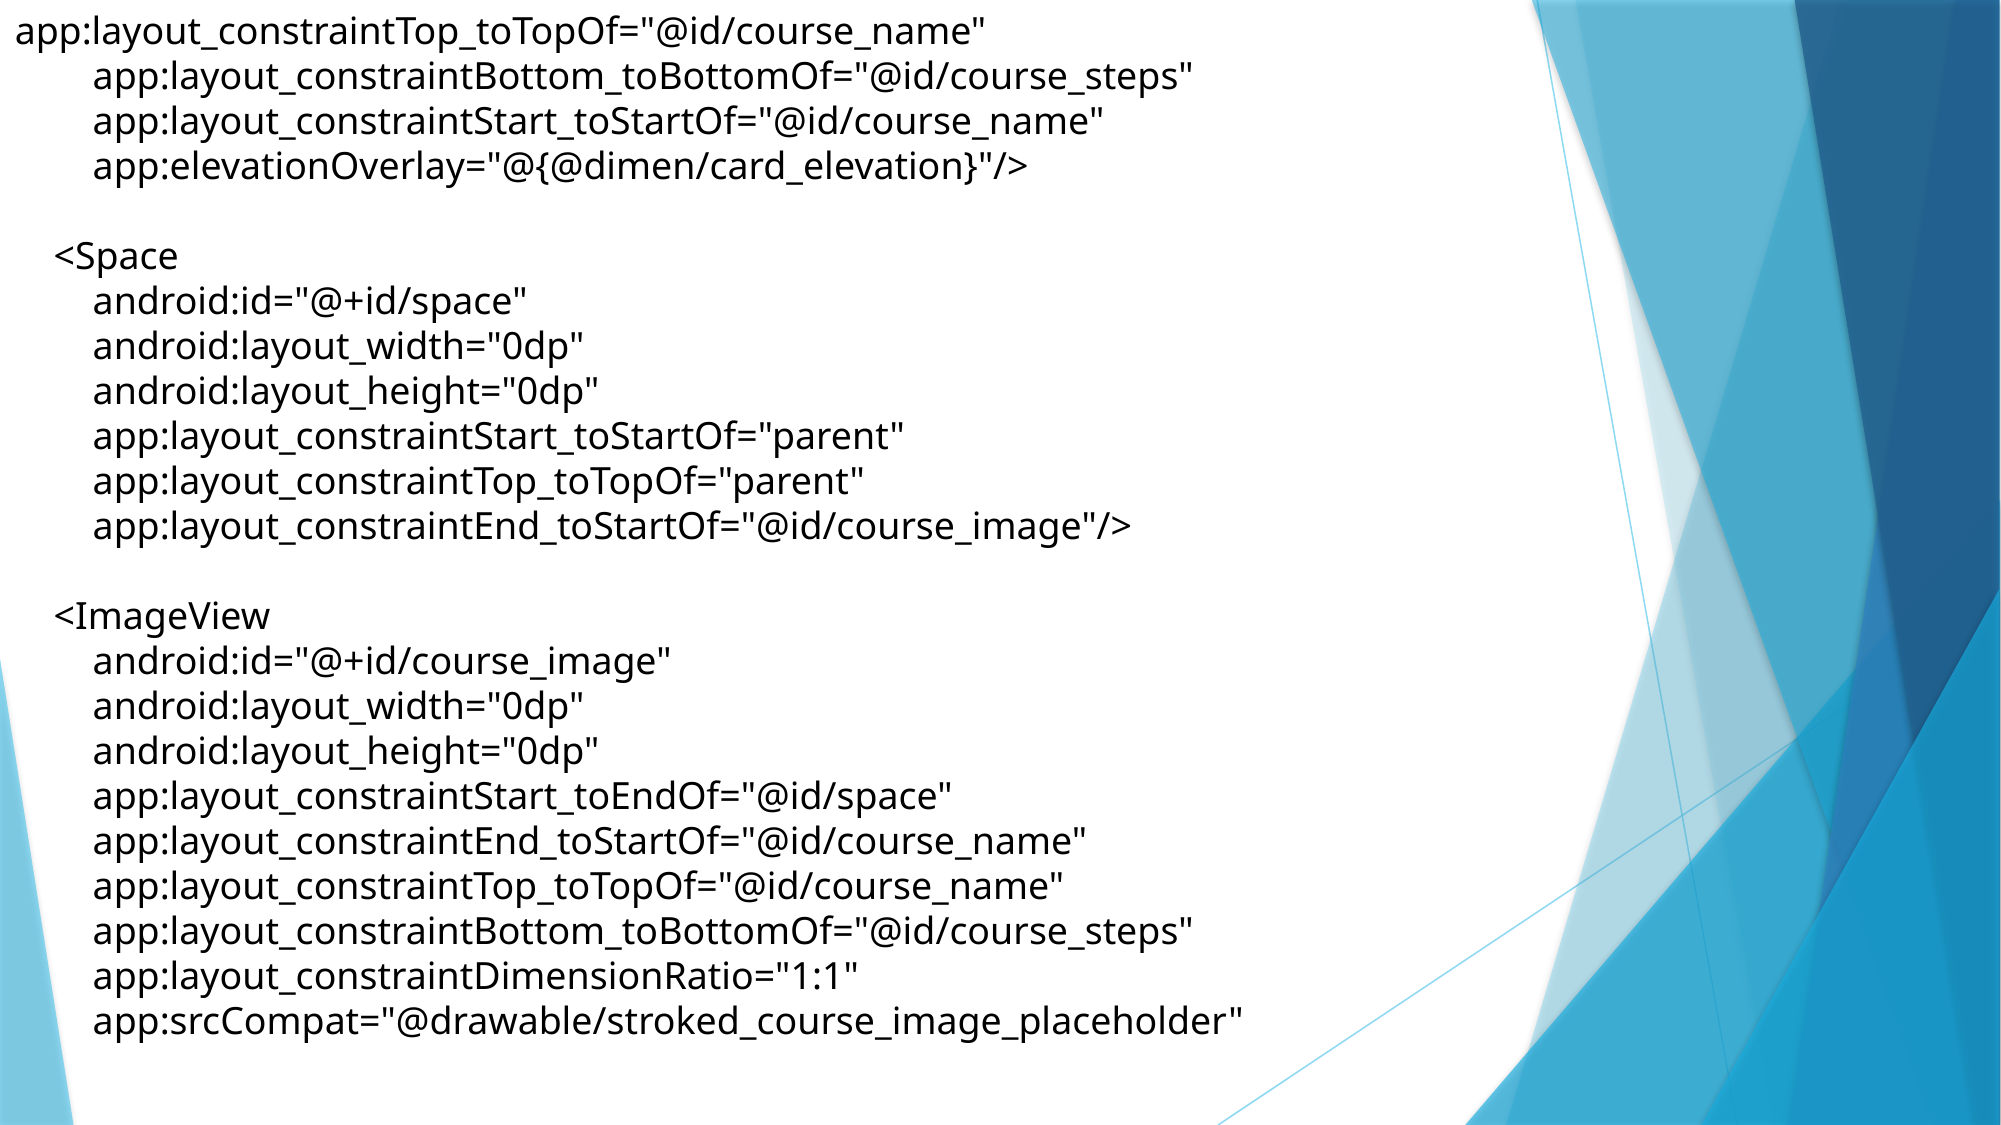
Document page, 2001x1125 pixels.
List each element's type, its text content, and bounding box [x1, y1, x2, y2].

text_box app:layout_constraintTop_toTopOf="@id/course_name" app:layout_constraintBottom_toBottomOf="@id/course_steps" app:layout_constraintStart_toStartOf="@id/course_name" app:elevationOverlay="@{@dimen/card_elevation}"/> <Space android:id="@+id/space" android:layout_width="0dp" android:layout_height="0dp" app:layout_constraintStart_toStartOf="parent" app:layout_constraintTop_toTopOf="parent" app:layout_constraintEnd_toStartOf="@id/course_image"/> <ImageView android:id="@+id/course_image" android:layout_width="0dp" android:layout_height="0dp" app:layout_constraintStart_toEndOf="@id/space" app:layout_constraintEnd_toStartOf="@id/course_name" app:layout_constraintTop_toTopOf="@id/course_name" app:layout_constraintBottom_toBottomOf="@id/course_steps" app:layout_constraintDimensionRatio="1:1" app:srcCompat="@drawable/stroked_course_image_placeholder" [0, 0, 1500, 1095]
